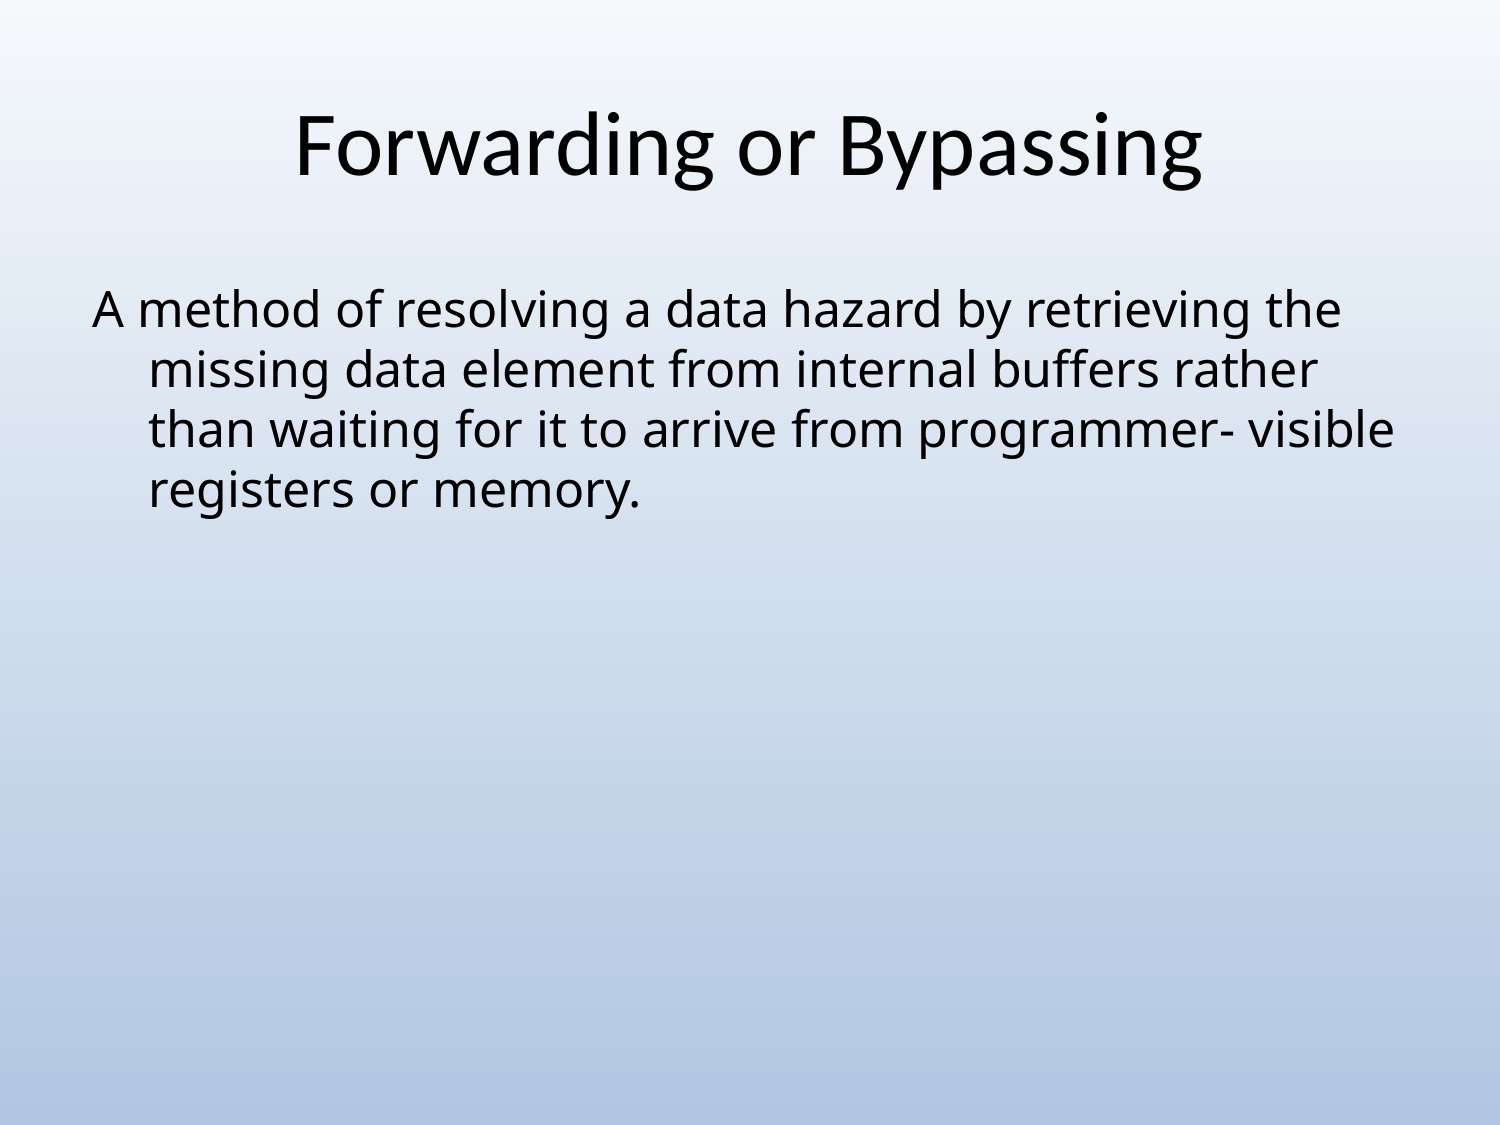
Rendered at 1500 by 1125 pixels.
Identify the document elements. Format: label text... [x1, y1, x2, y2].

list A method of resolving a data hazard by retrieving the missing data element from internal buffers rather than waiting for it to arrive from programmer- visible registers or memory. [77, 270, 1425, 972]
title Forwarding or Bypassing [75, 45, 1425, 233]
